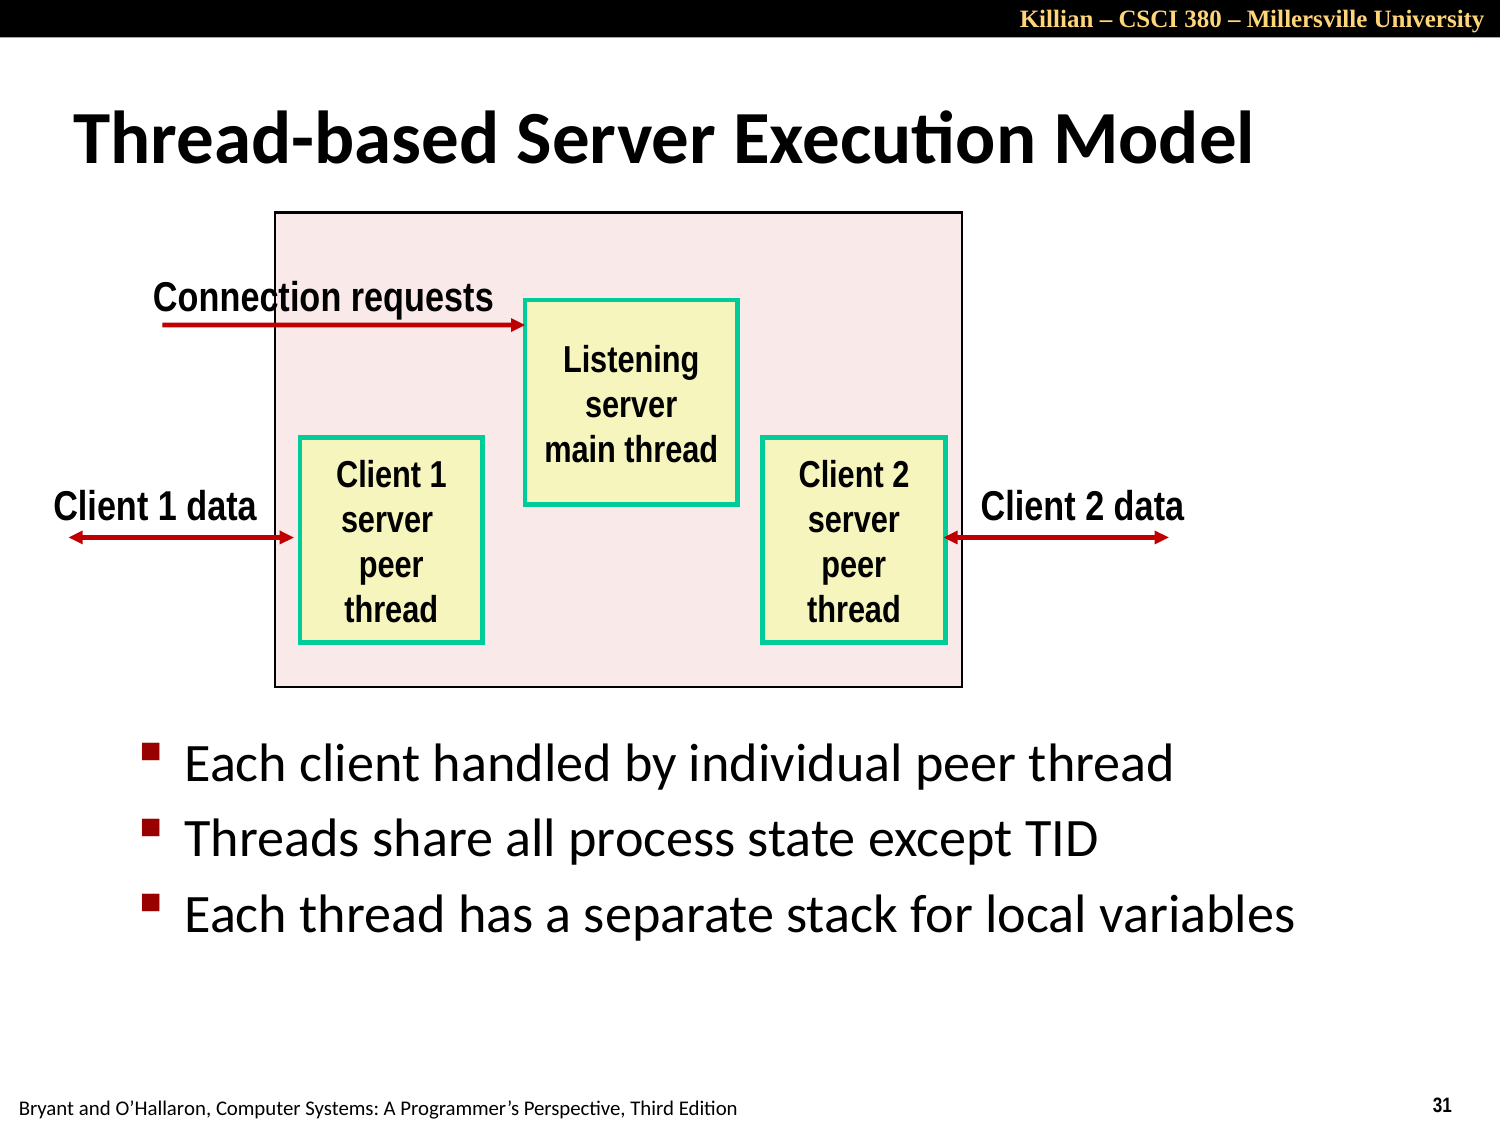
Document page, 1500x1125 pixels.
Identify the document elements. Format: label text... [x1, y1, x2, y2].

title Thread-based Server Execution Model [58, 71, 1305, 197]
text_box Connection requests [137, 262, 509, 328]
text_box Client 2 data [965, 471, 1200, 537]
text_box [68, 531, 294, 544]
text_box [943, 531, 1169, 544]
text_box Client 1 server peer thread [299, 437, 483, 643]
text_box Client 1 data [38, 471, 272, 537]
list Each client handled by individual peer thread Threads share all process state except TID Each thread has a separate stack for local variables [47, 719, 1411, 1052]
text_box [509, 318, 526, 332]
text_box Listening server main thread [524, 299, 738, 505]
text_box [274, 212, 963, 688]
text_box Client 2 server peer thread [762, 437, 946, 643]
